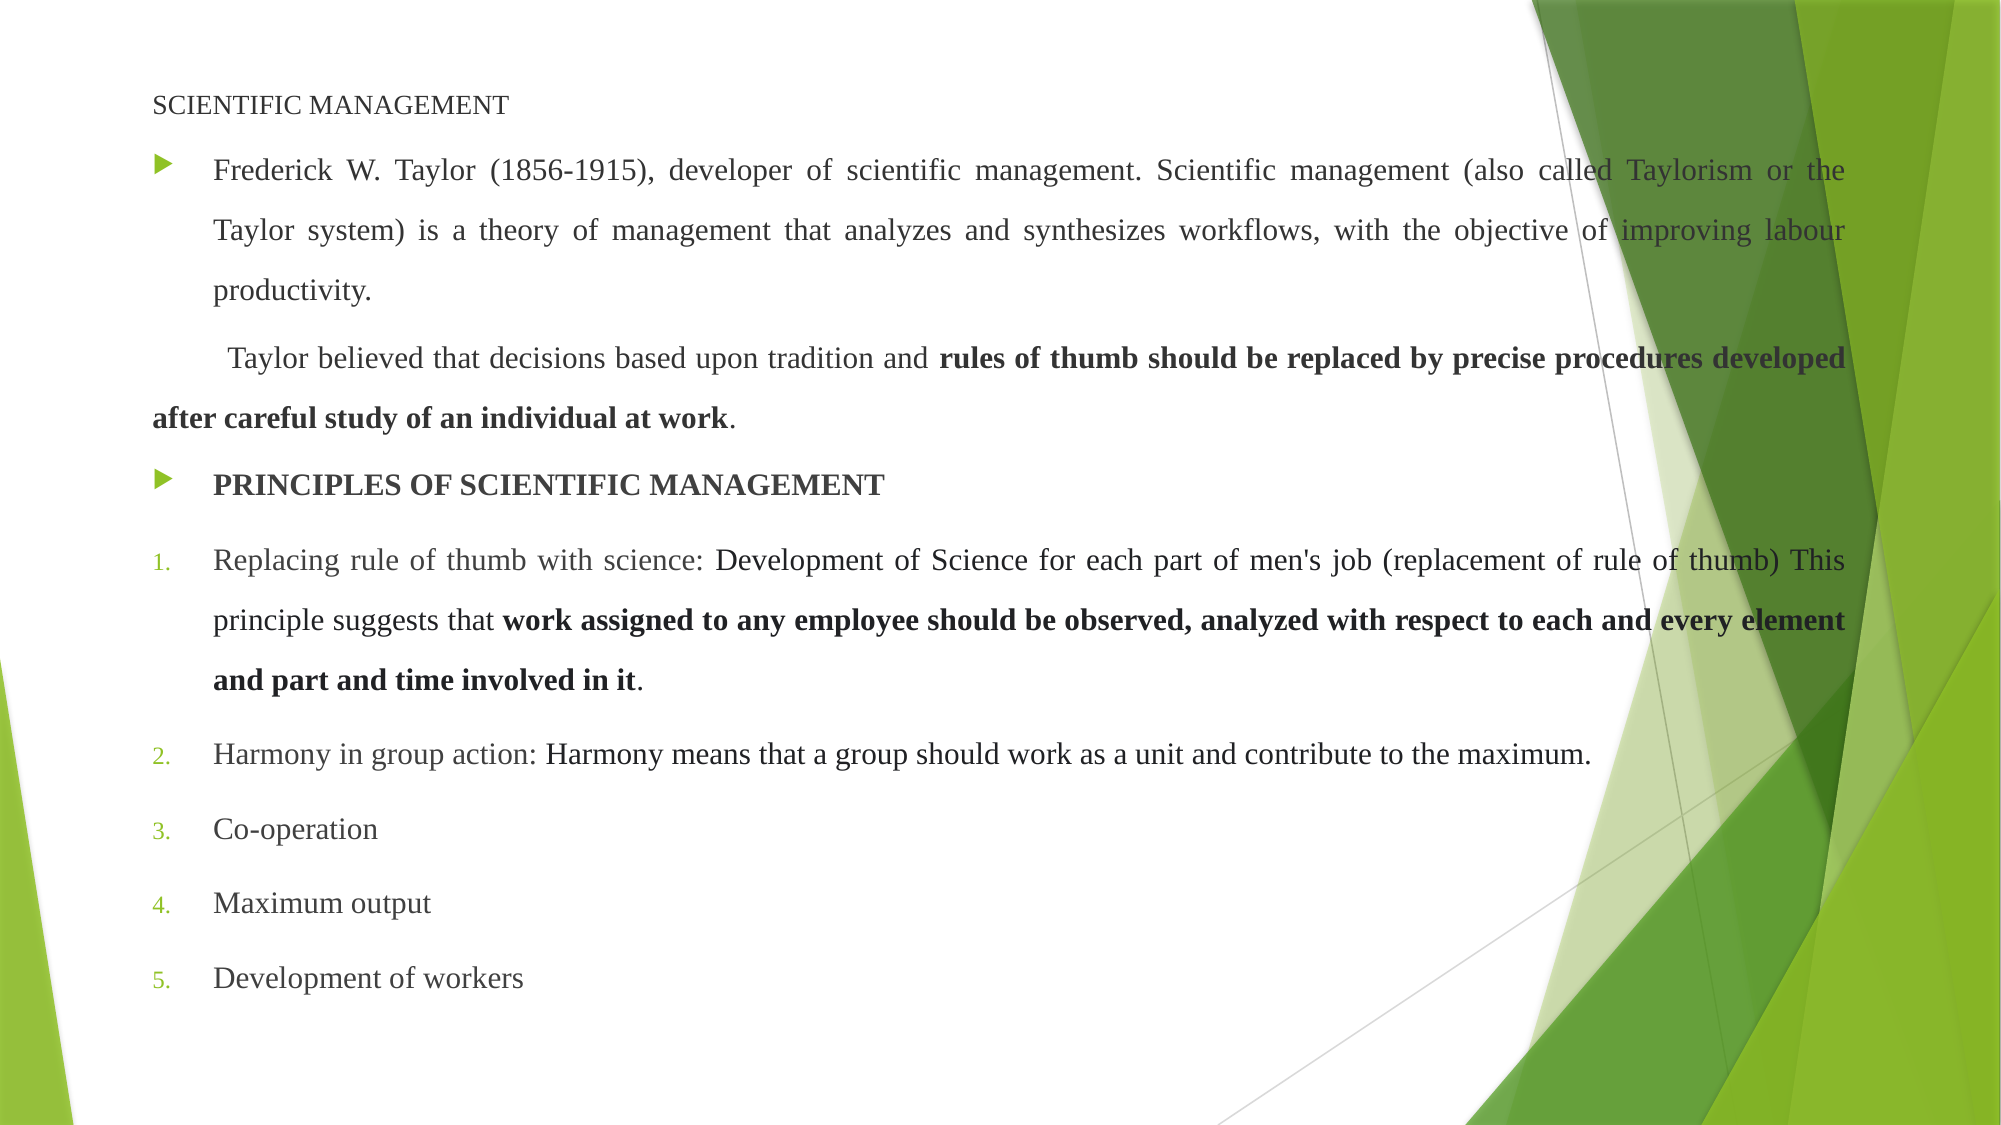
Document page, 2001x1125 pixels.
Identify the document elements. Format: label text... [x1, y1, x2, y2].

list SCIENTIFIC MANAGEMENT Frederick W. Taylor (1856-1915), developer of scientific management. Scientific management (also called Taylorism or the Taylor system) is a theory of management that analyzes and synthesizes workflows, with the objective of improving labour productivity. Taylor believed that decisions based upon tradition and rules of thumb should be replaced by precise procedures developed after careful study of an individual at work. PRINCIPLES OF SCIENTIFIC MANAGEMENT Replacing rule of thumb with science: Development of Science for each part of men's job (replacement of rule of thumb) This principle suggests that work assigned to any employee should be observed, analyzed with respect to each and every element and part and time involved in it. Harmony in group action: Harmony means that a group should work as a unit and contribute to the maximum. Co-operation Maximum output Development of workers [137, 58, 1863, 1014]
